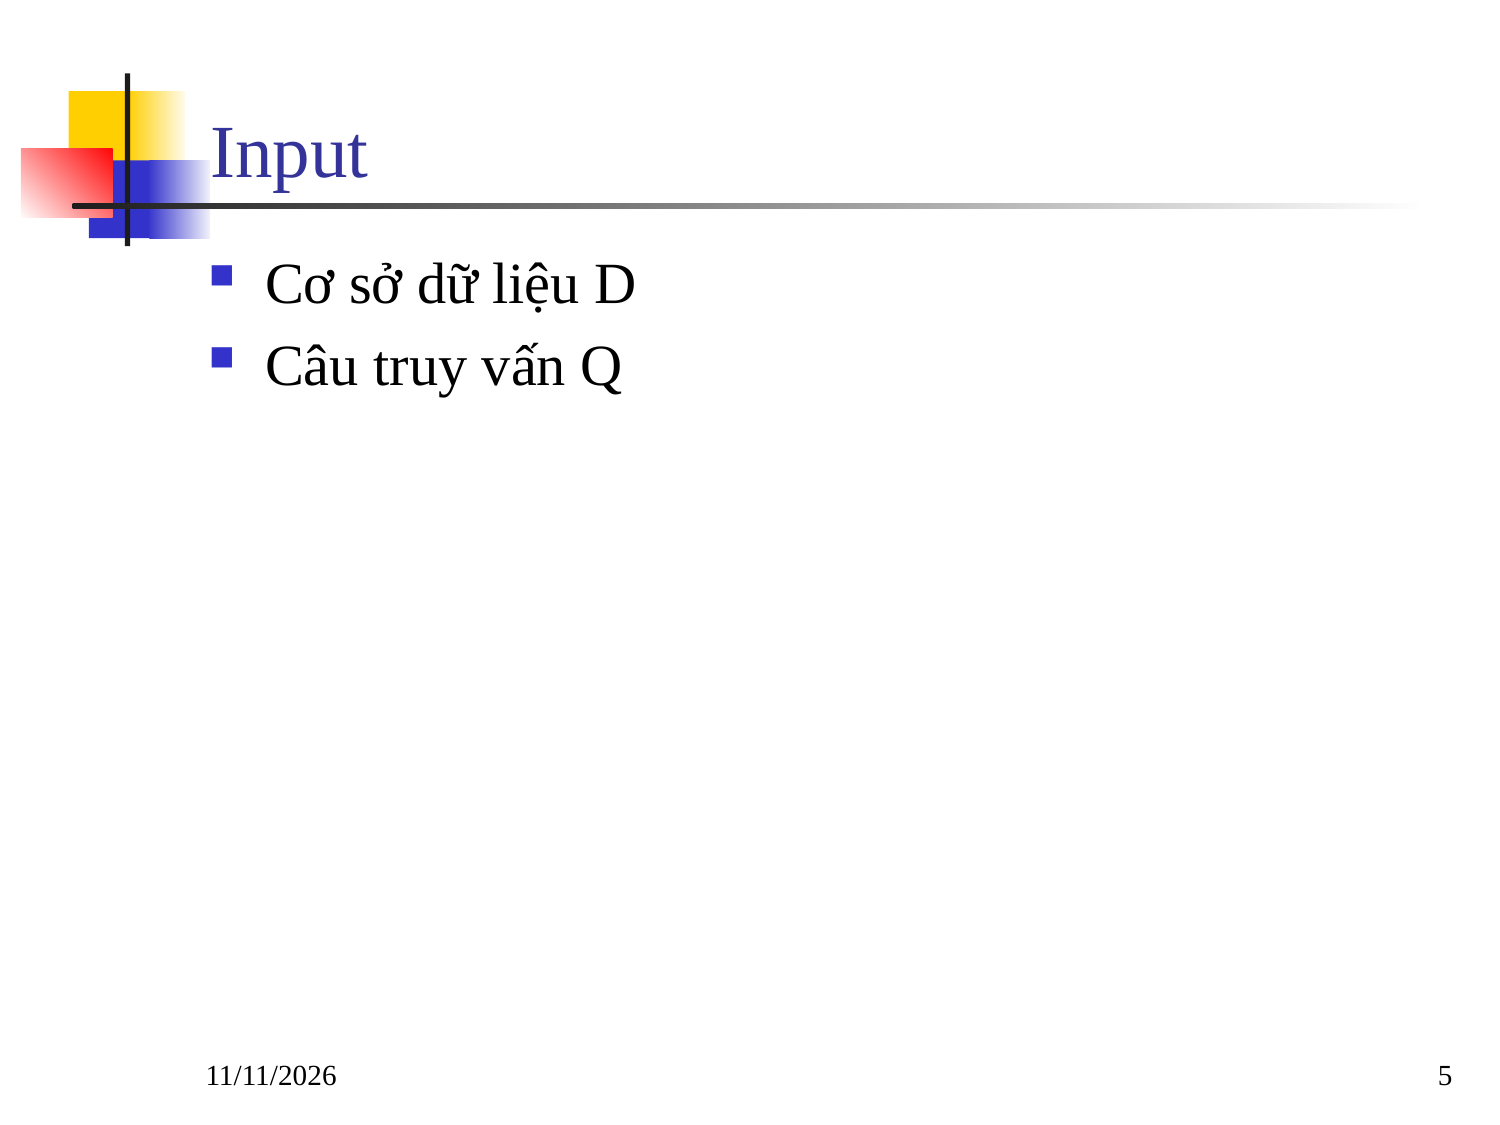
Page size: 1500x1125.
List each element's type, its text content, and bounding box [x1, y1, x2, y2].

list Cơ sở dữ liệu D Câu truy vấn Q [193, 238, 1469, 1006]
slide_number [190, 1023, 504, 1100]
title Input [195, 35, 1468, 200]
slide_number 5 [1154, 1023, 1468, 1100]
